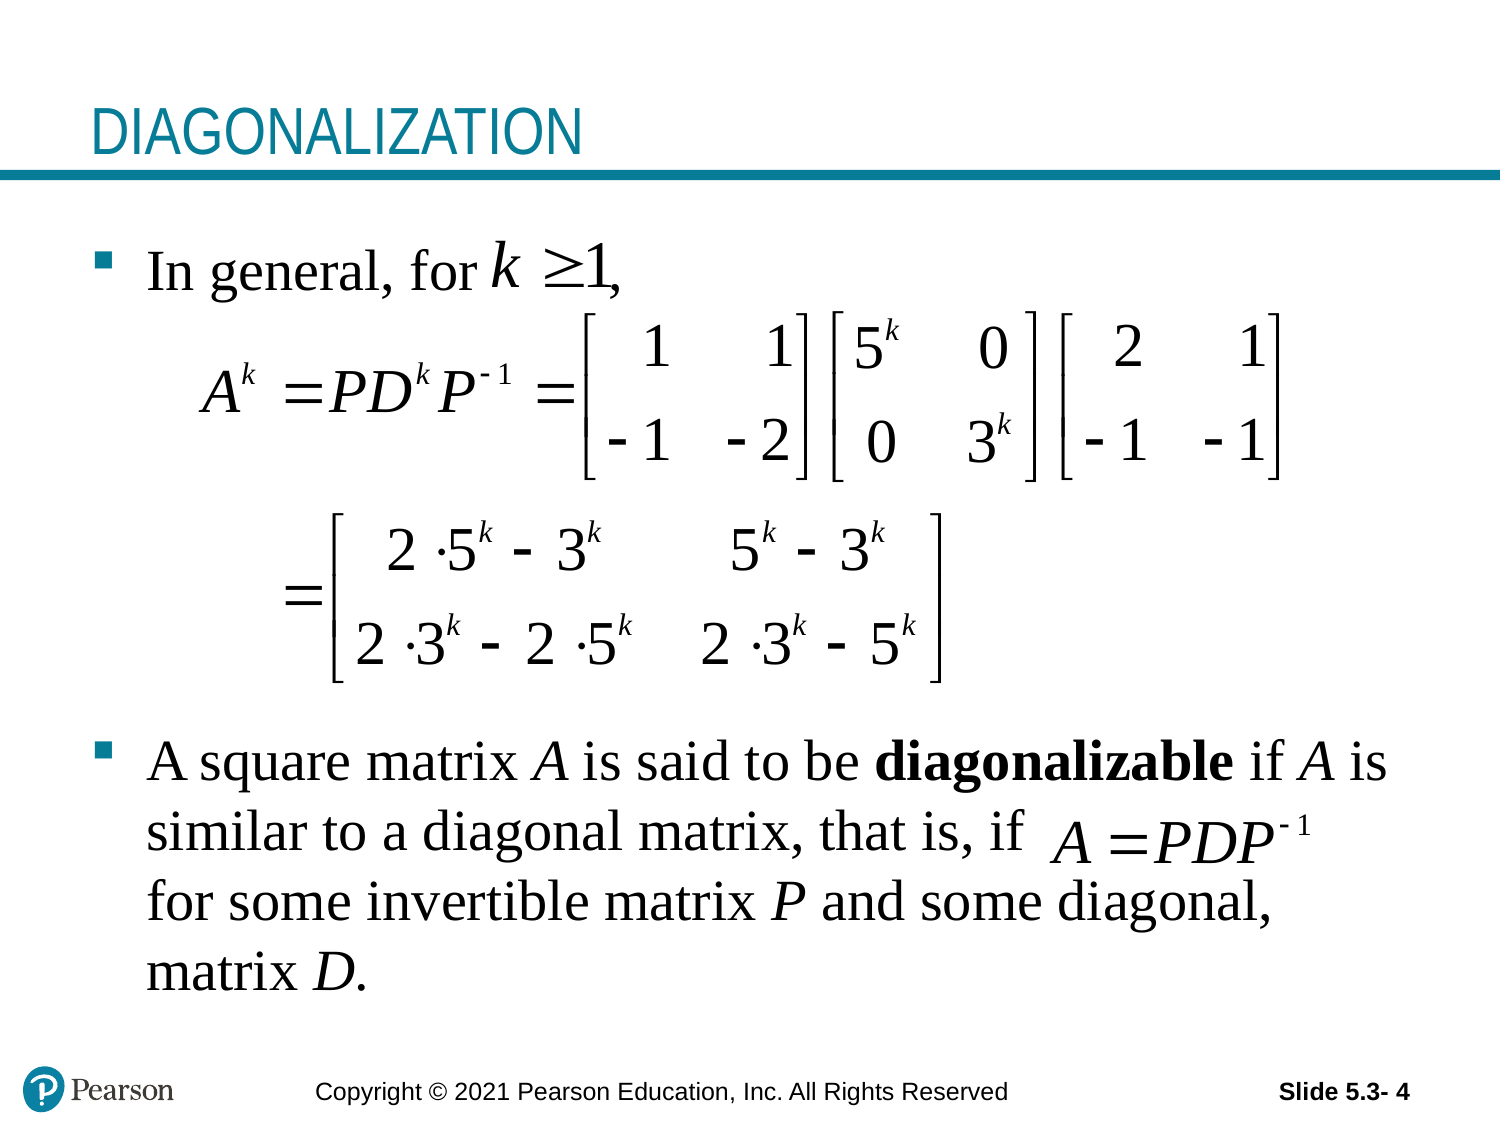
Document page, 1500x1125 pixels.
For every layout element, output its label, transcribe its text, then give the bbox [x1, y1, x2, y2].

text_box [194, 306, 1295, 689]
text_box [487, 235, 613, 294]
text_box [1045, 807, 1313, 869]
title DIAGONALIZATION [75, 0, 1425, 175]
slide_number Slide 5.3- 4 [1112, 1034, 1425, 1113]
footer Copyright © 2021 Pearson Education, Inc. All Rights Reserved [300, 1038, 1112, 1113]
list In general, for , A square matrix A is said to be diagonalizable if A is similar to a diagonal matrix, that is, if for some invertible matrix P and some diagonal, matrix D. [75, 224, 1425, 1038]
